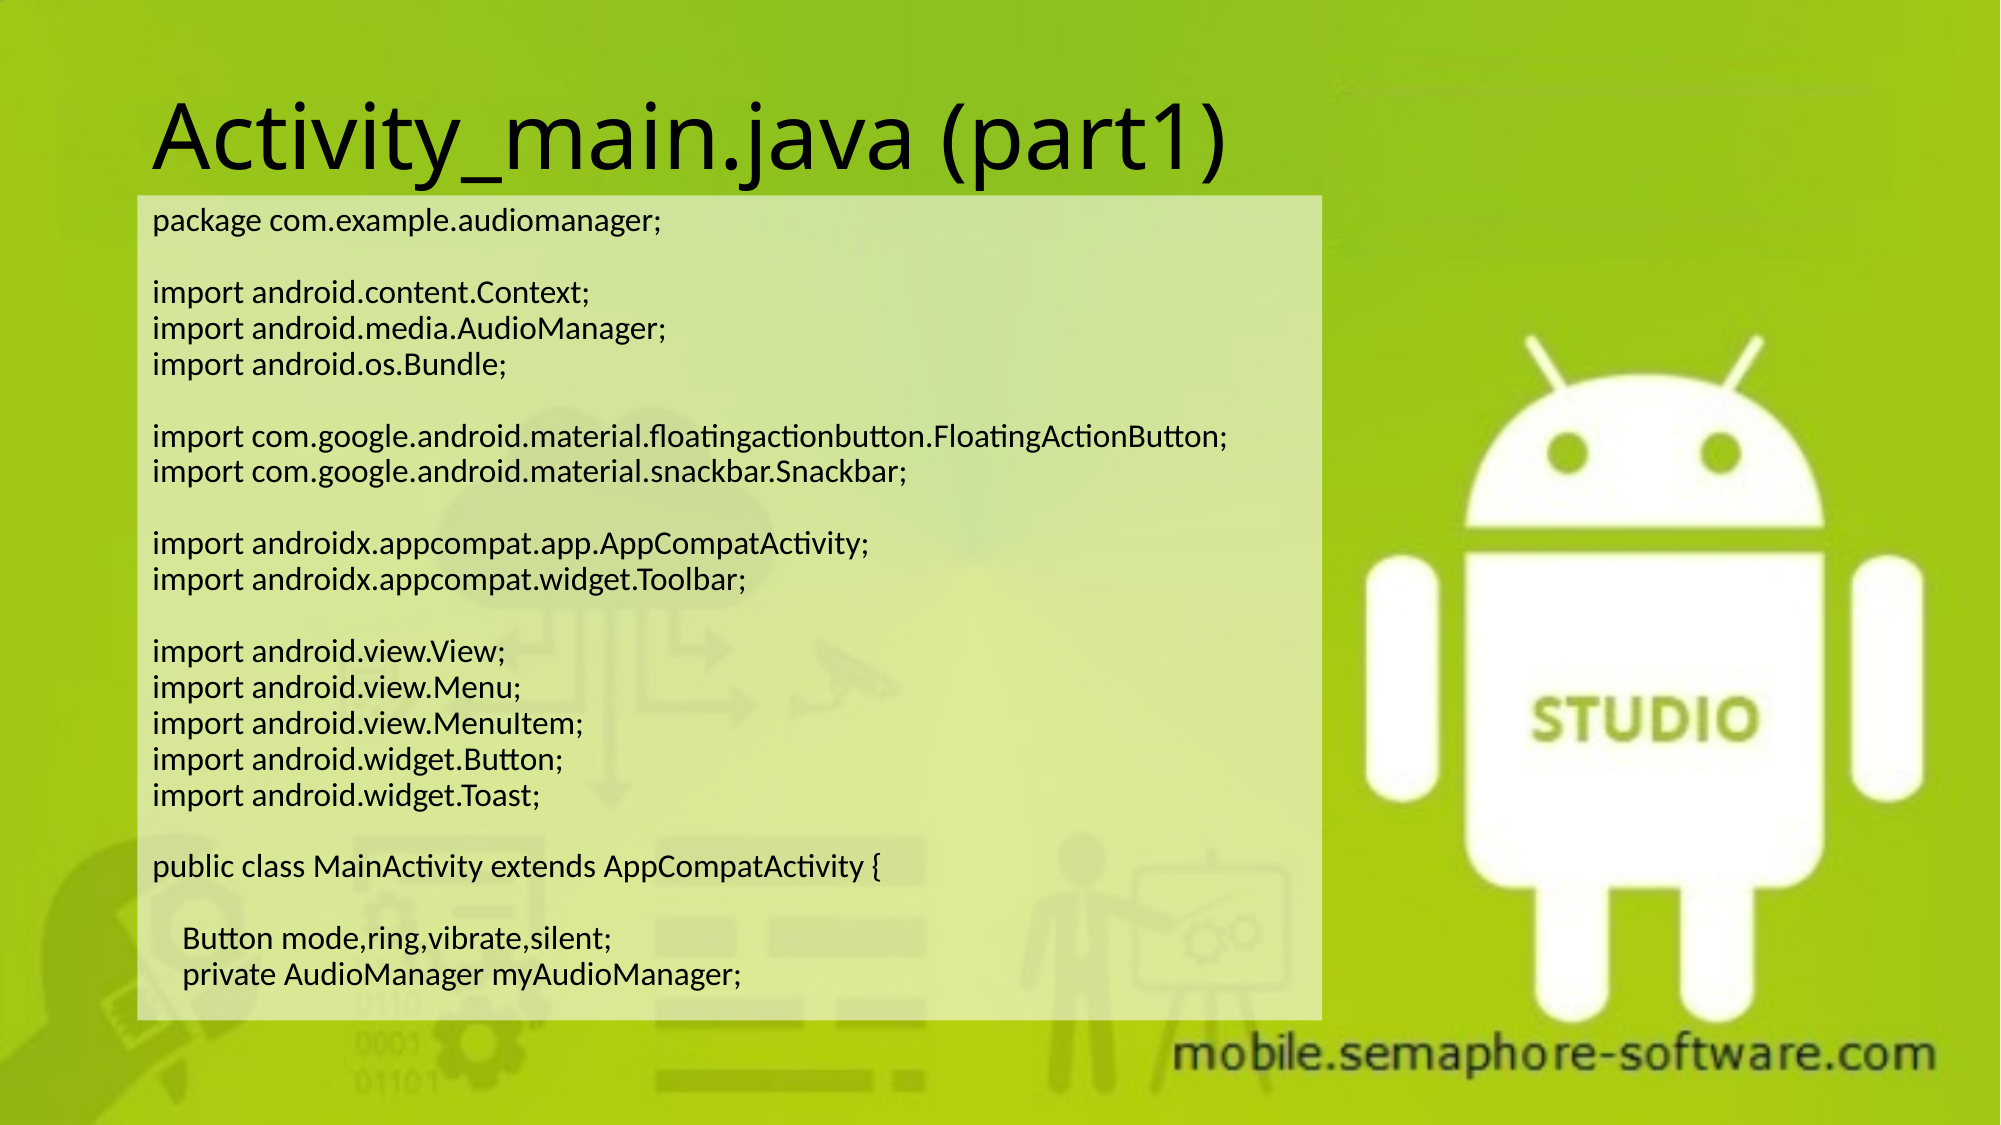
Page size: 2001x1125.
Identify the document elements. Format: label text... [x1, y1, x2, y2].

list package com.example.audiomanager; import android.content.Context; import android.media.AudioManager; import android.os.Bundle; import com.google.android.material.floatingactionbutton.FloatingActionButton; import com.google.android.material.snackbar.Snackbar; import androidx.appcompat.app.AppCompatActivity; import androidx.appcompat.widget.Toolbar; import android.view.View; import android.view.Menu; import android.view.MenuItem; import android.widget.Button; import android.widget.Toast; public class MainActivity extends AppCompatActivity { Button mode,ring,vibrate,silent; private AudioManager myAudioManager; [137, 195, 1323, 1021]
title Activity_main.java (part1) [137, 59, 1863, 221]
picture [0, 0, 2001, 1125]
